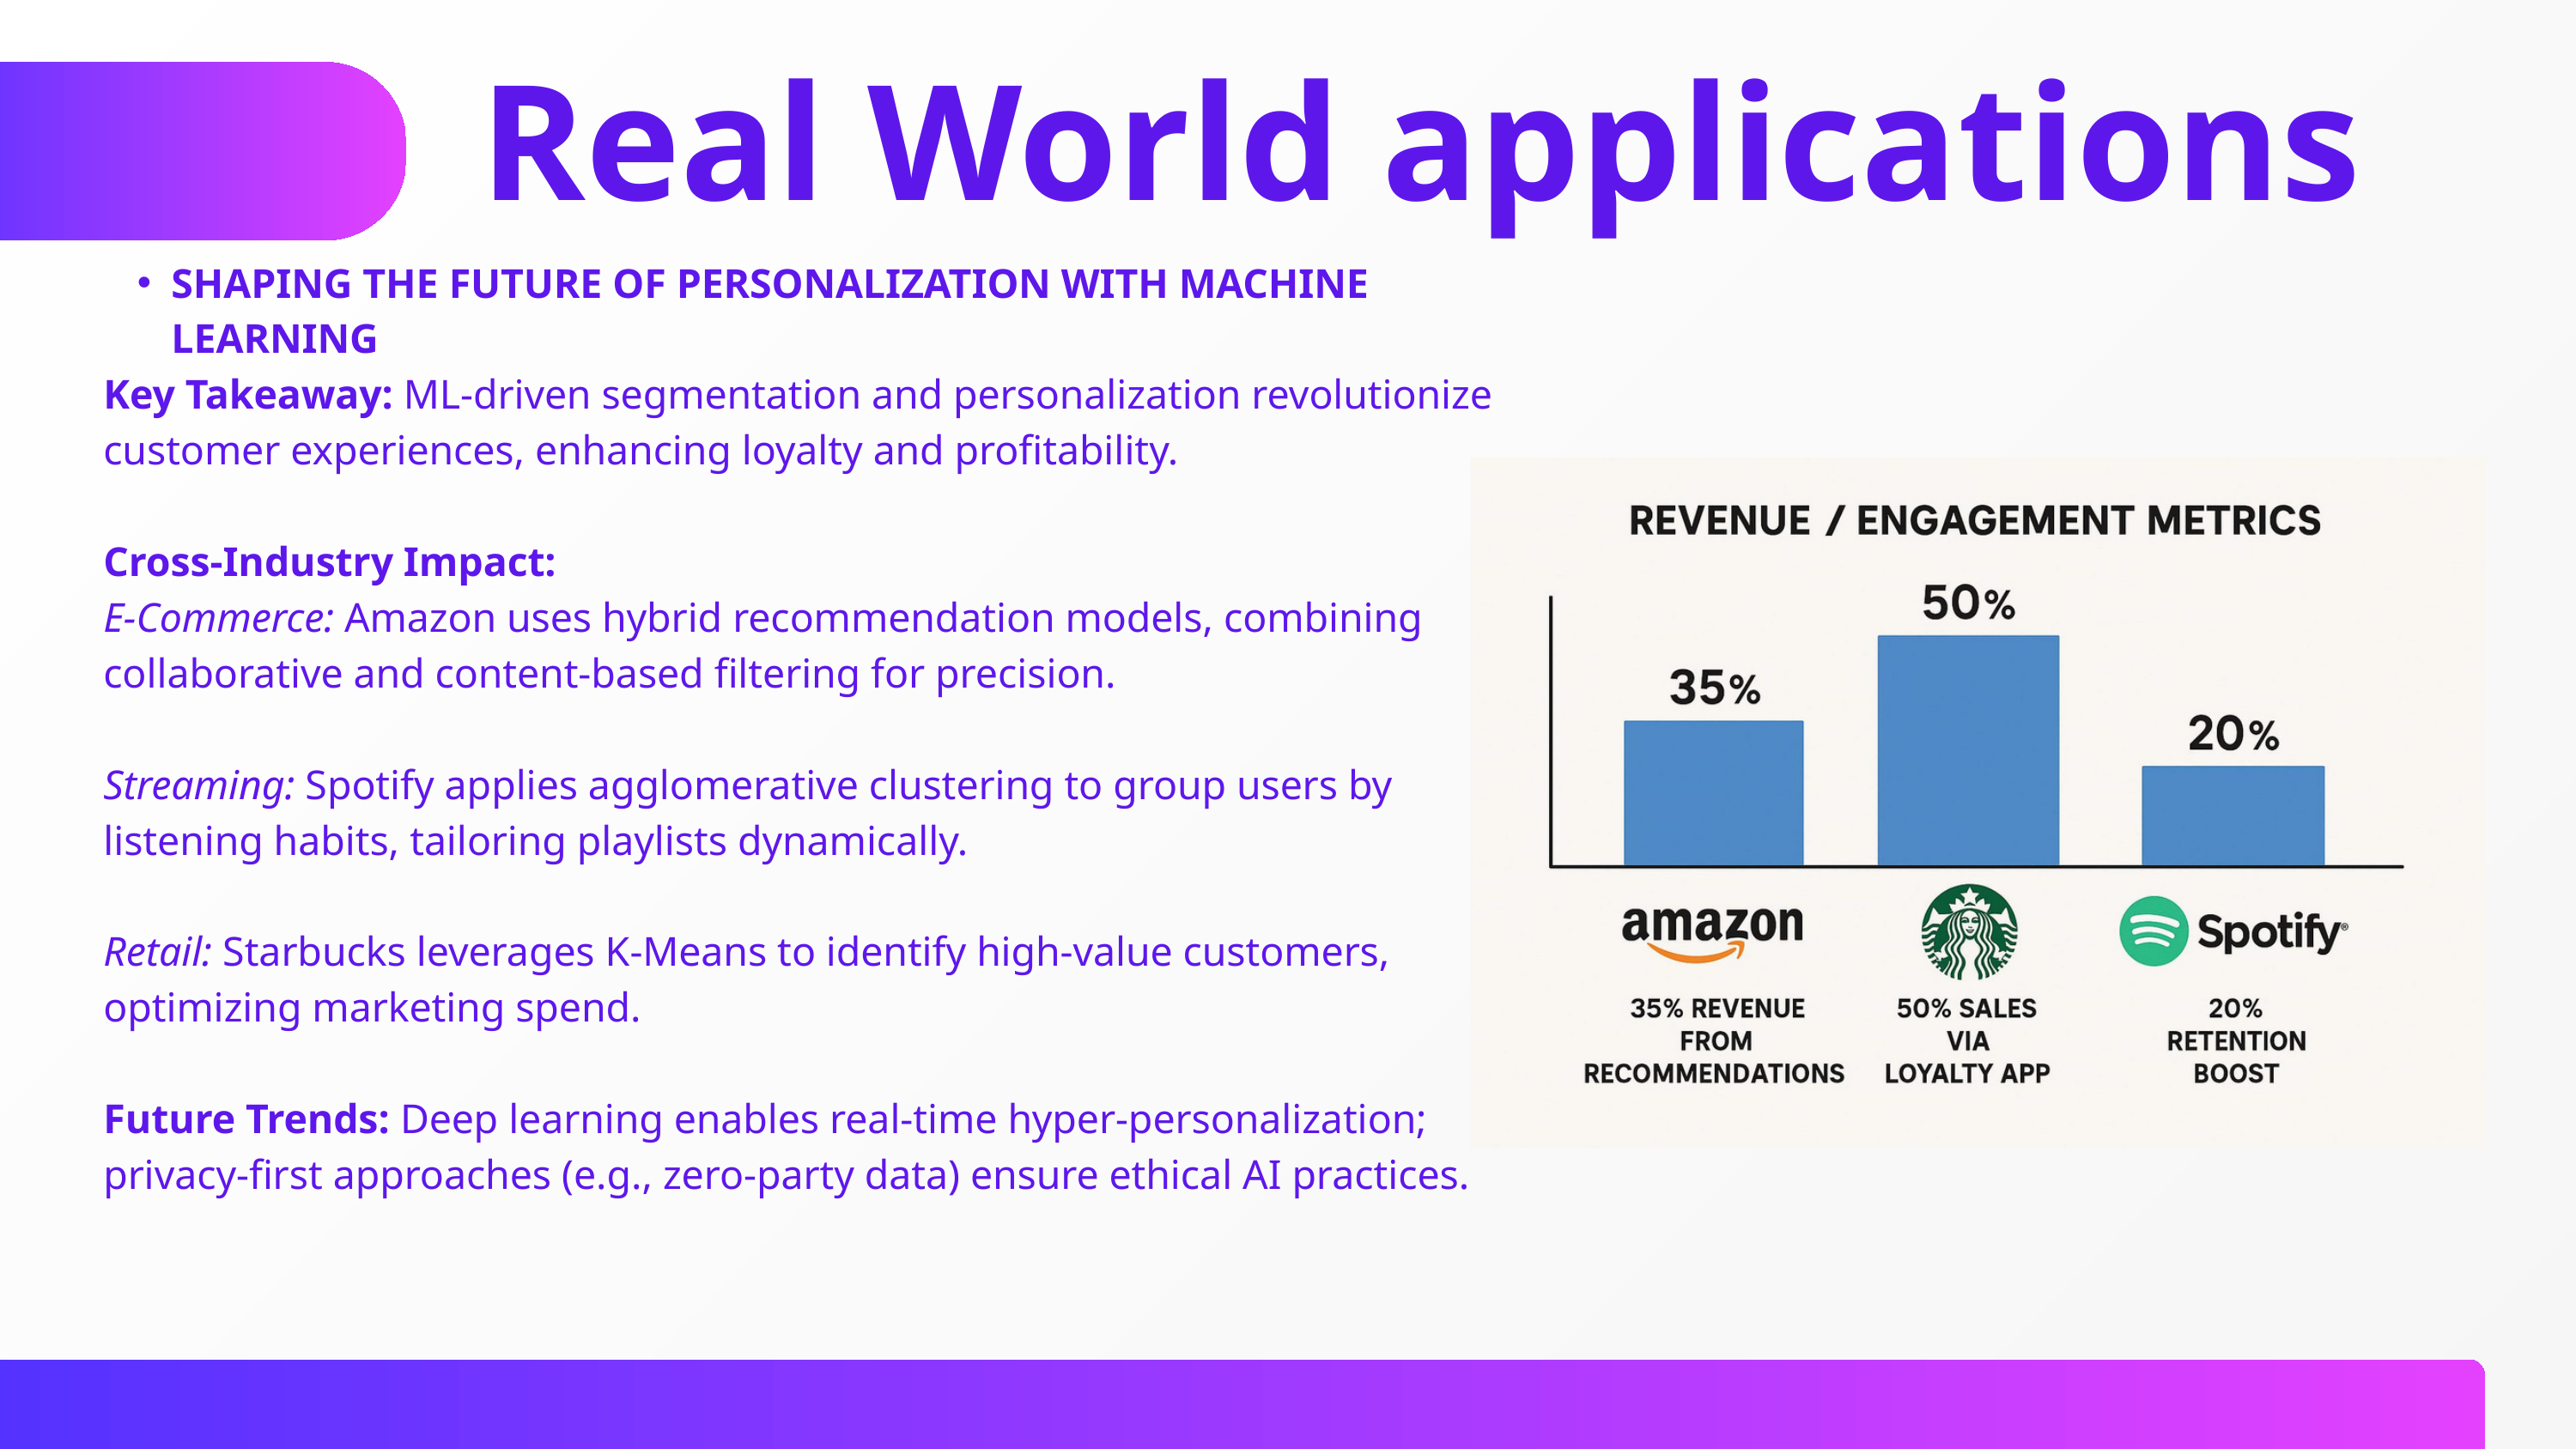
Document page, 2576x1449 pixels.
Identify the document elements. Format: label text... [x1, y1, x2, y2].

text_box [0, 1359, 2485, 1449]
text_box Real World applications [480, 52, 2462, 233]
text_box [1500, 458, 2486, 1149]
text_box SHAPING THE FUTURE OF PERSONALIZATION WITH MACHINE LEARNING Key Takeaway: ML-driven segmentation and personalization revolutionize customer experiences, enhancing loyalty and profitability. Cross-Industry Impact: E-Commerce: Amazon uses hybrid recommendation models, combining collaborative and content-based filtering for precision. Streaming: Spotify applies agglomerative clustering to group users by listening habits, tailoring playlists dynamically. Retail: Starbucks leverages K-Means to identify high-value customers, optimizing marketing spend. Future Trends: Deep learning enables real-time hyper-personalization; privacy-first approaches (e.g., zero-party data) ensure ethical AI practices. [103, 250, 1500, 1197]
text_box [0, 62, 407, 241]
